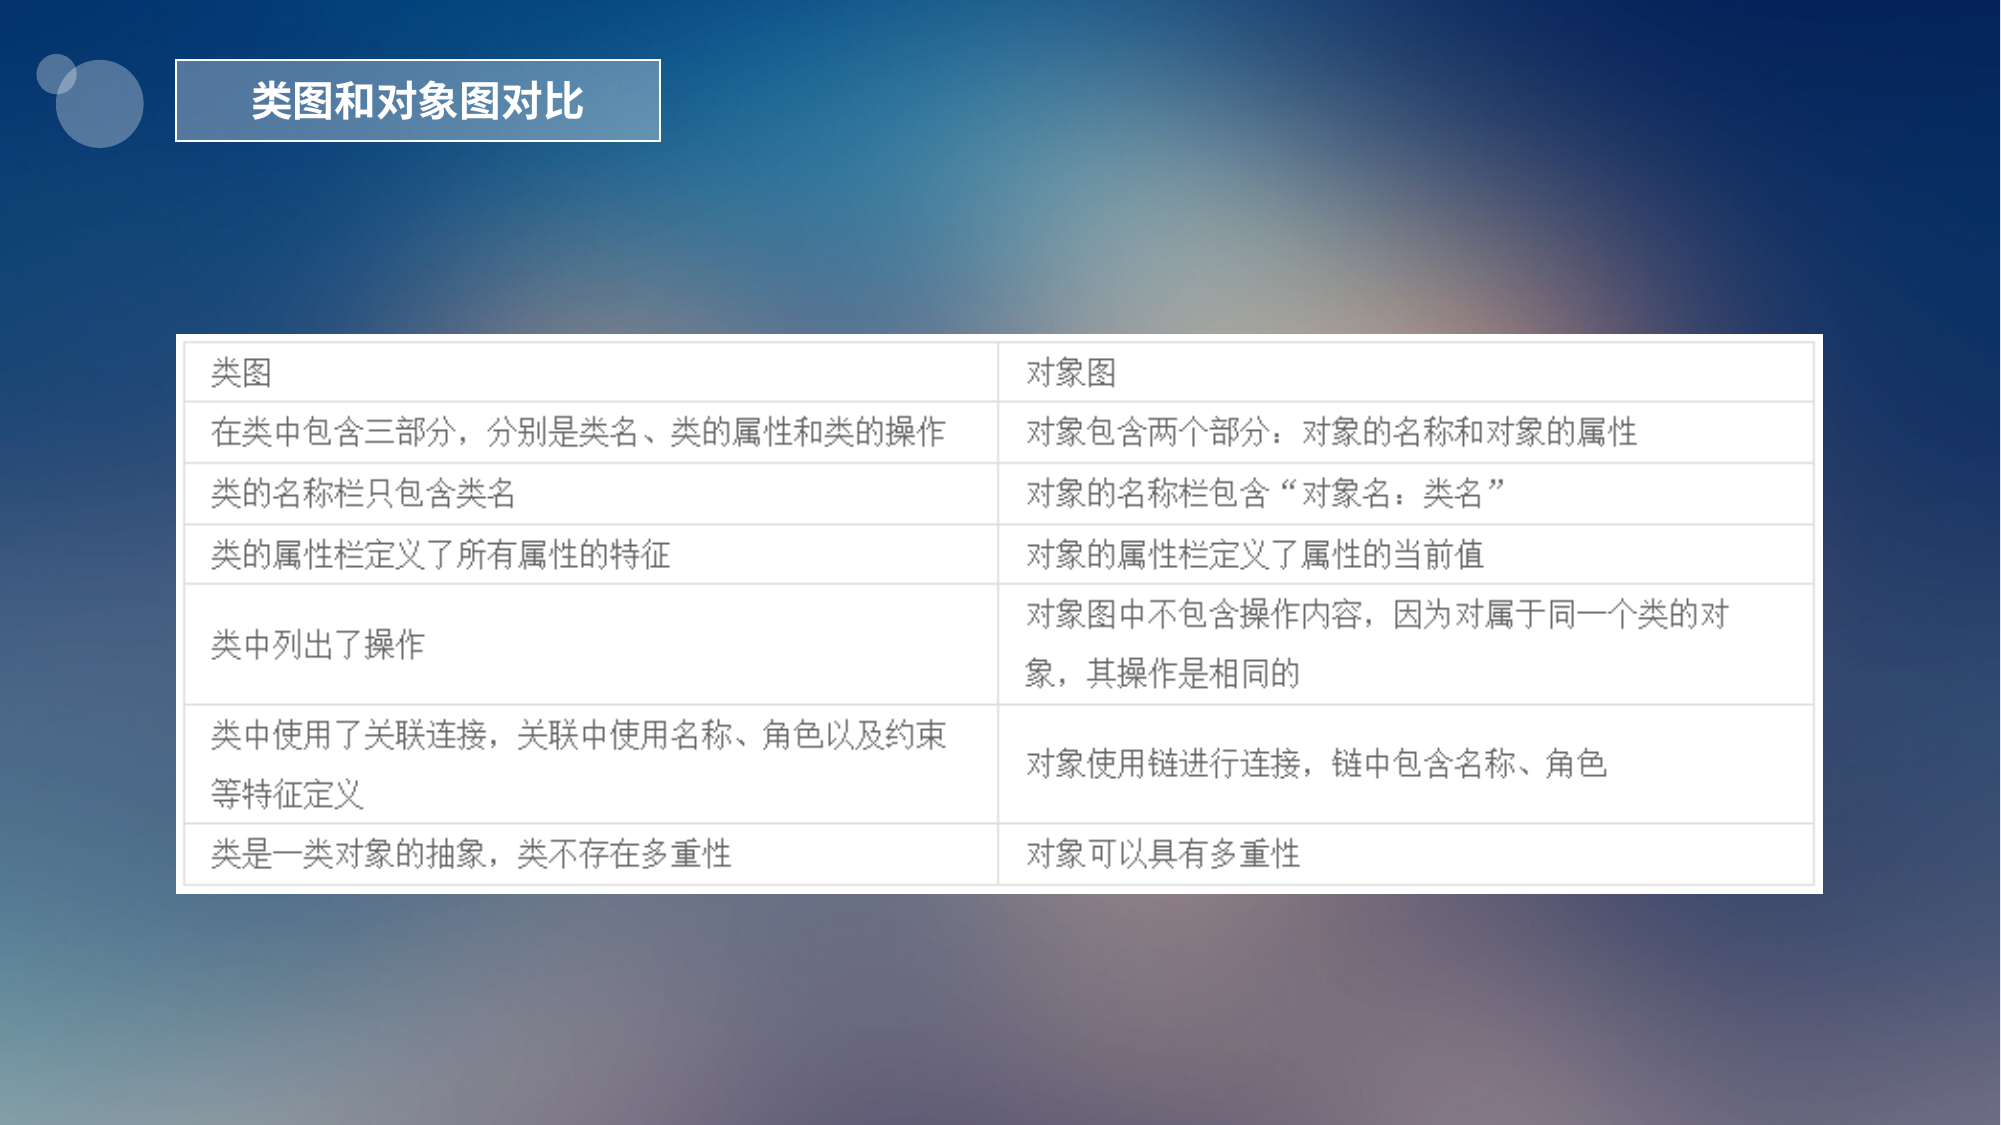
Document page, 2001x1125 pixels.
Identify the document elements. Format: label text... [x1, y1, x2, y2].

picture [0, 0, 2001, 1125]
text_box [36, 53, 144, 149]
text_box [175, 133, 661, 142]
text_box 类图和对象图对比 [161, 67, 675, 133]
text_box [175, 59, 661, 67]
